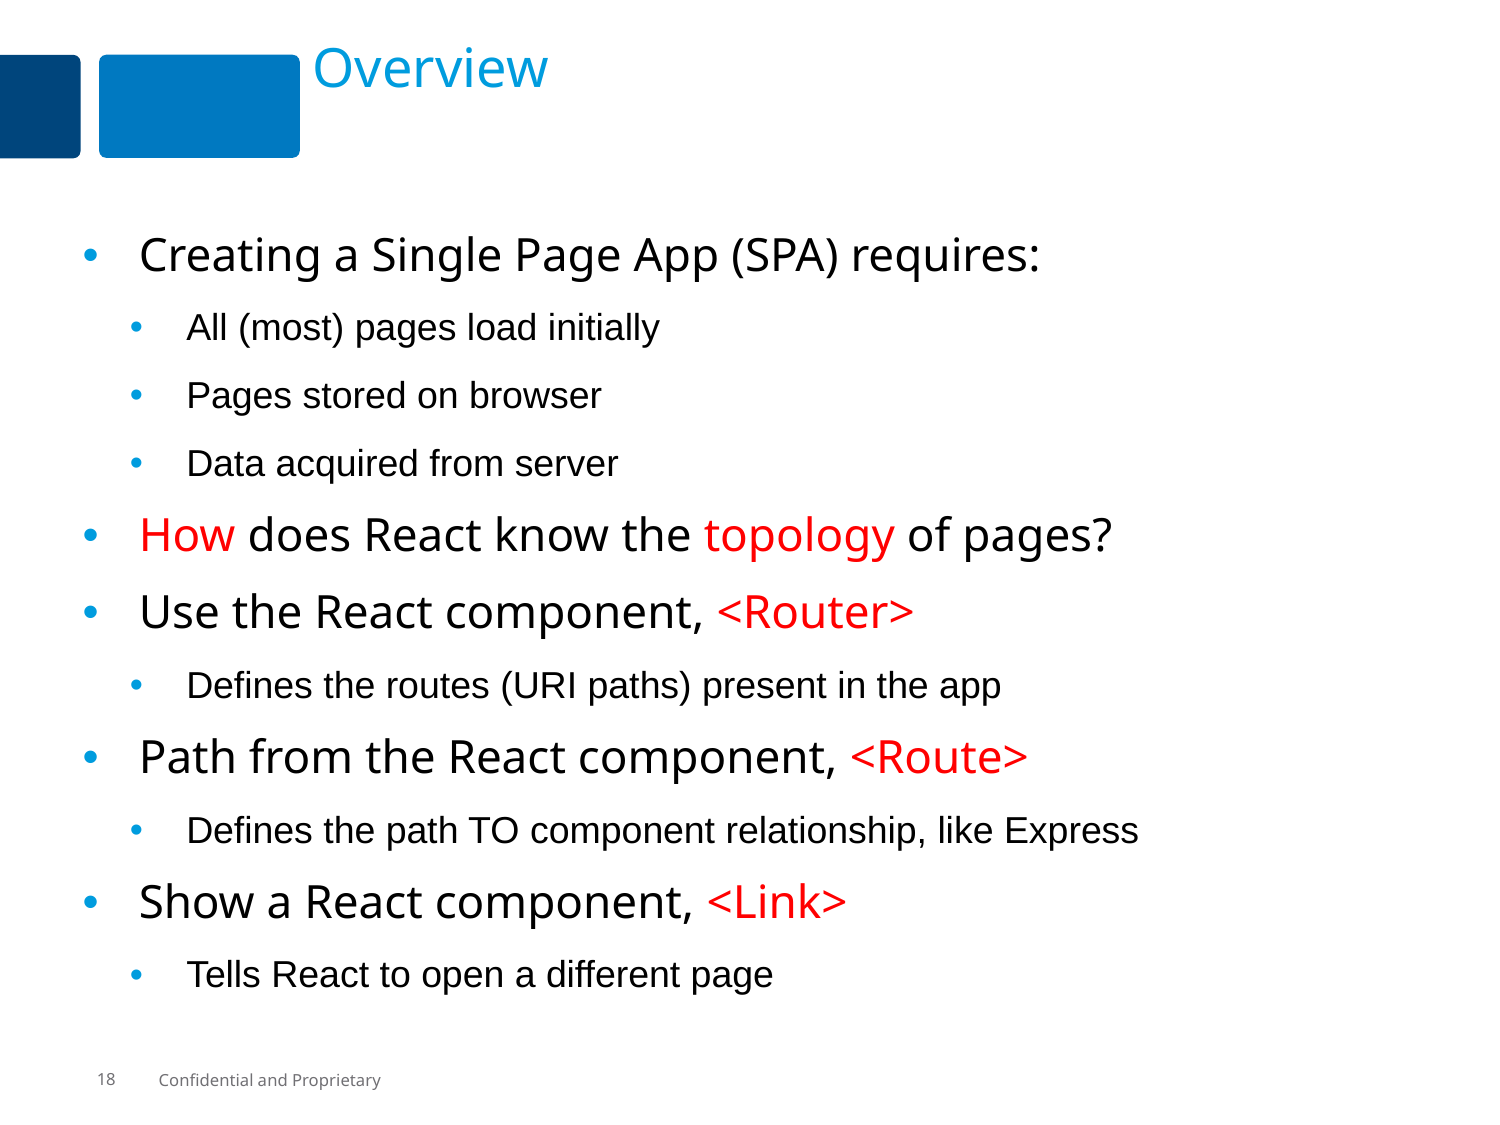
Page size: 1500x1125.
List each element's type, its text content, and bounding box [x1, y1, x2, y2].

title Overview [312, 37, 1463, 175]
list Creating a Single Page App (SPA) requires: All (most) pages load initially Pages stored on browser Data acquired from server How does React know the topology of pages? Use the React component, <Router> Defines the routes (URI paths) present in the app Path from the React component, <Route> Defines the path TO component relationship, like Express Show a React component, <Link> Tells React to open a different page [82, 221, 1413, 1013]
